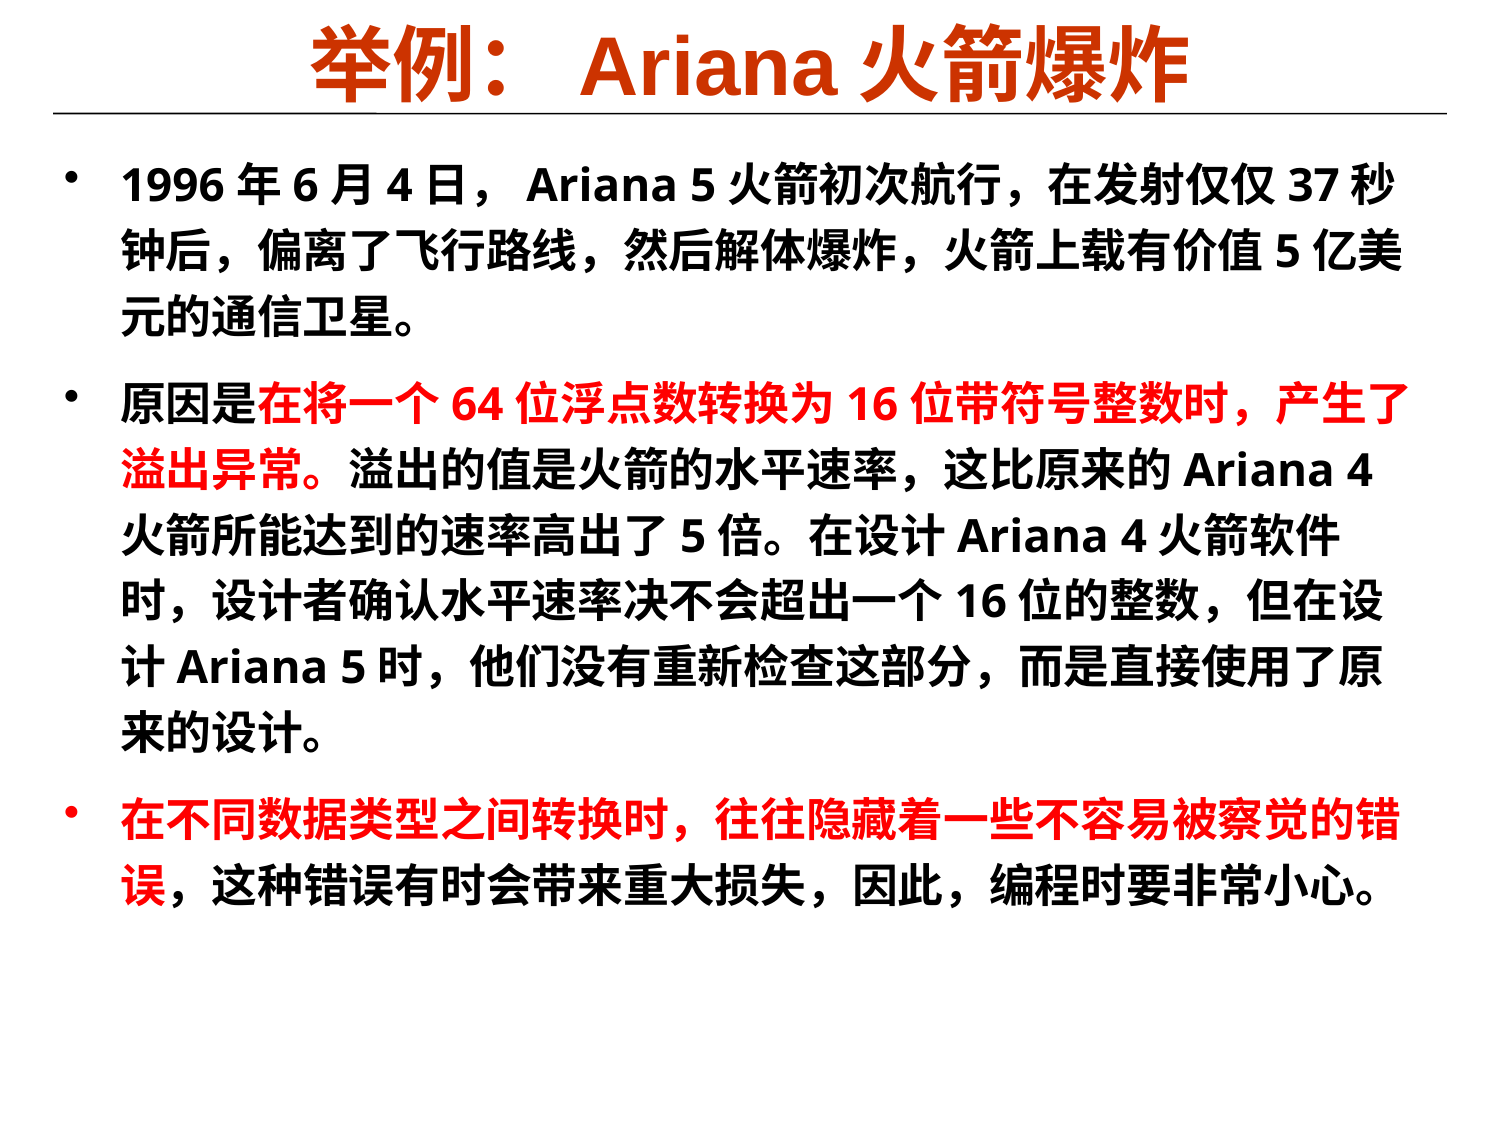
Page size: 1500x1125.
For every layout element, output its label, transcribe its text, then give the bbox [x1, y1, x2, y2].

list 1996年6月4日，Ariana 5火箭初次航行，在发射仅仅37秒钟后，偏离了飞行路线，然后解体爆炸，火箭上载有价值5亿美元的通信卫星。 原因是在将一个64位浮点数转换为16位带符号整数时，产生了溢出异常。溢出的值是火箭的水平速率，这比原来的Ariana 4火箭所能达到的速率高出了5倍。在设计Ariana 4火箭软件时，设计者确认水平速率决不会超出一个16位的整数，但在设计Ariana 5时，他们没有重新检查这部分，而是直接使用了原来的设计。 在不同数据类型之间转换时，往往隐藏着一些不容易被察觉的错误，这种错误有时会带来重大损失，因此，编程时要非常小心。 [48, 136, 1445, 1050]
title 举例：Ariana火箭爆炸 [74, 15, 1426, 109]
